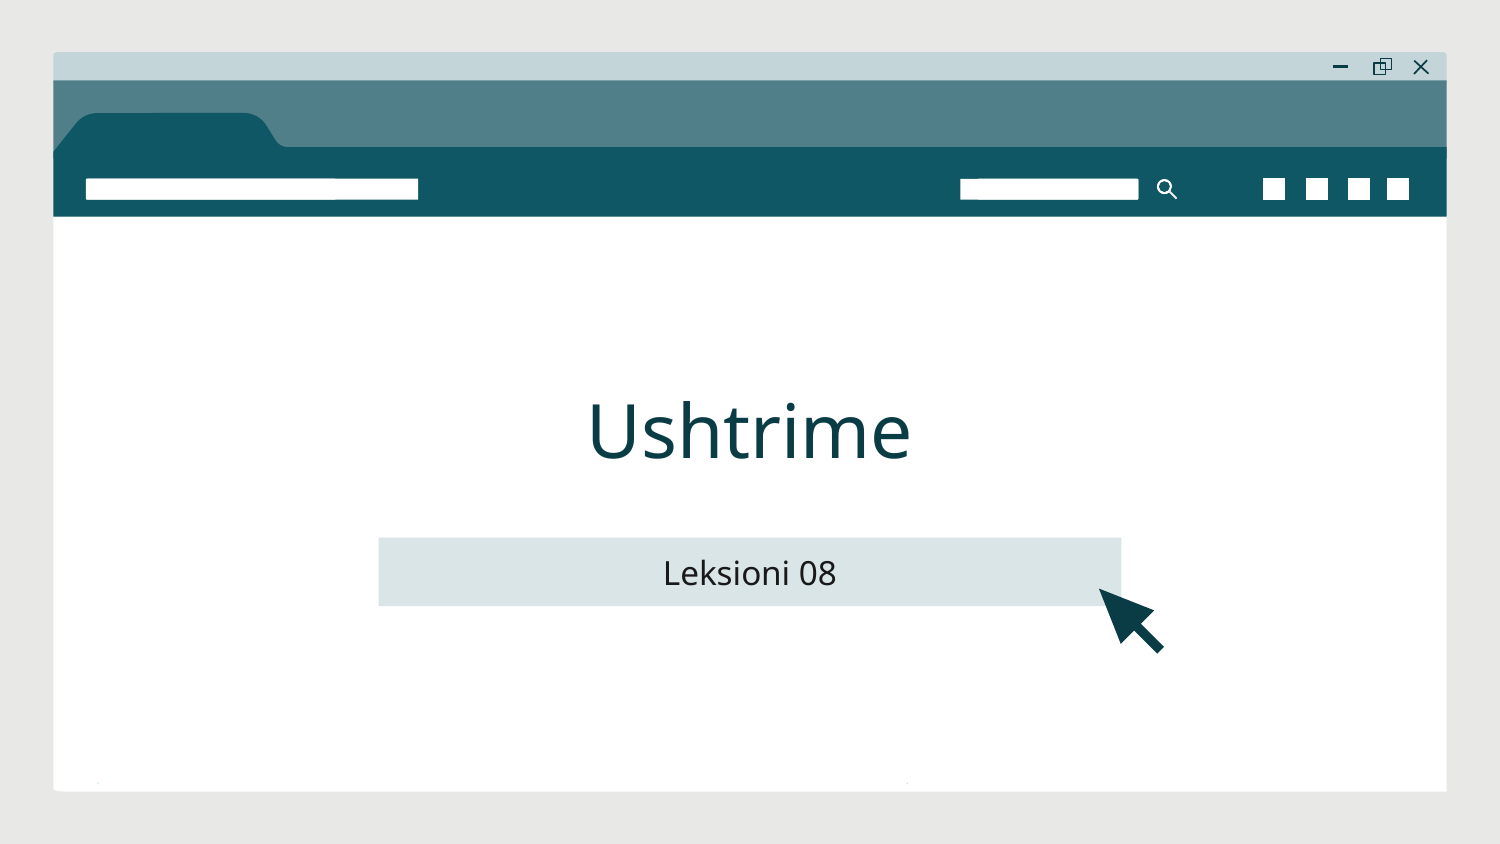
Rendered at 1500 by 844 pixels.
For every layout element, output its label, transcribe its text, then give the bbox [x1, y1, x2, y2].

title Ushtrime [175, 368, 1325, 498]
subtitle Leksioni 08 [378, 537, 1122, 607]
text_box [1098, 588, 1165, 654]
